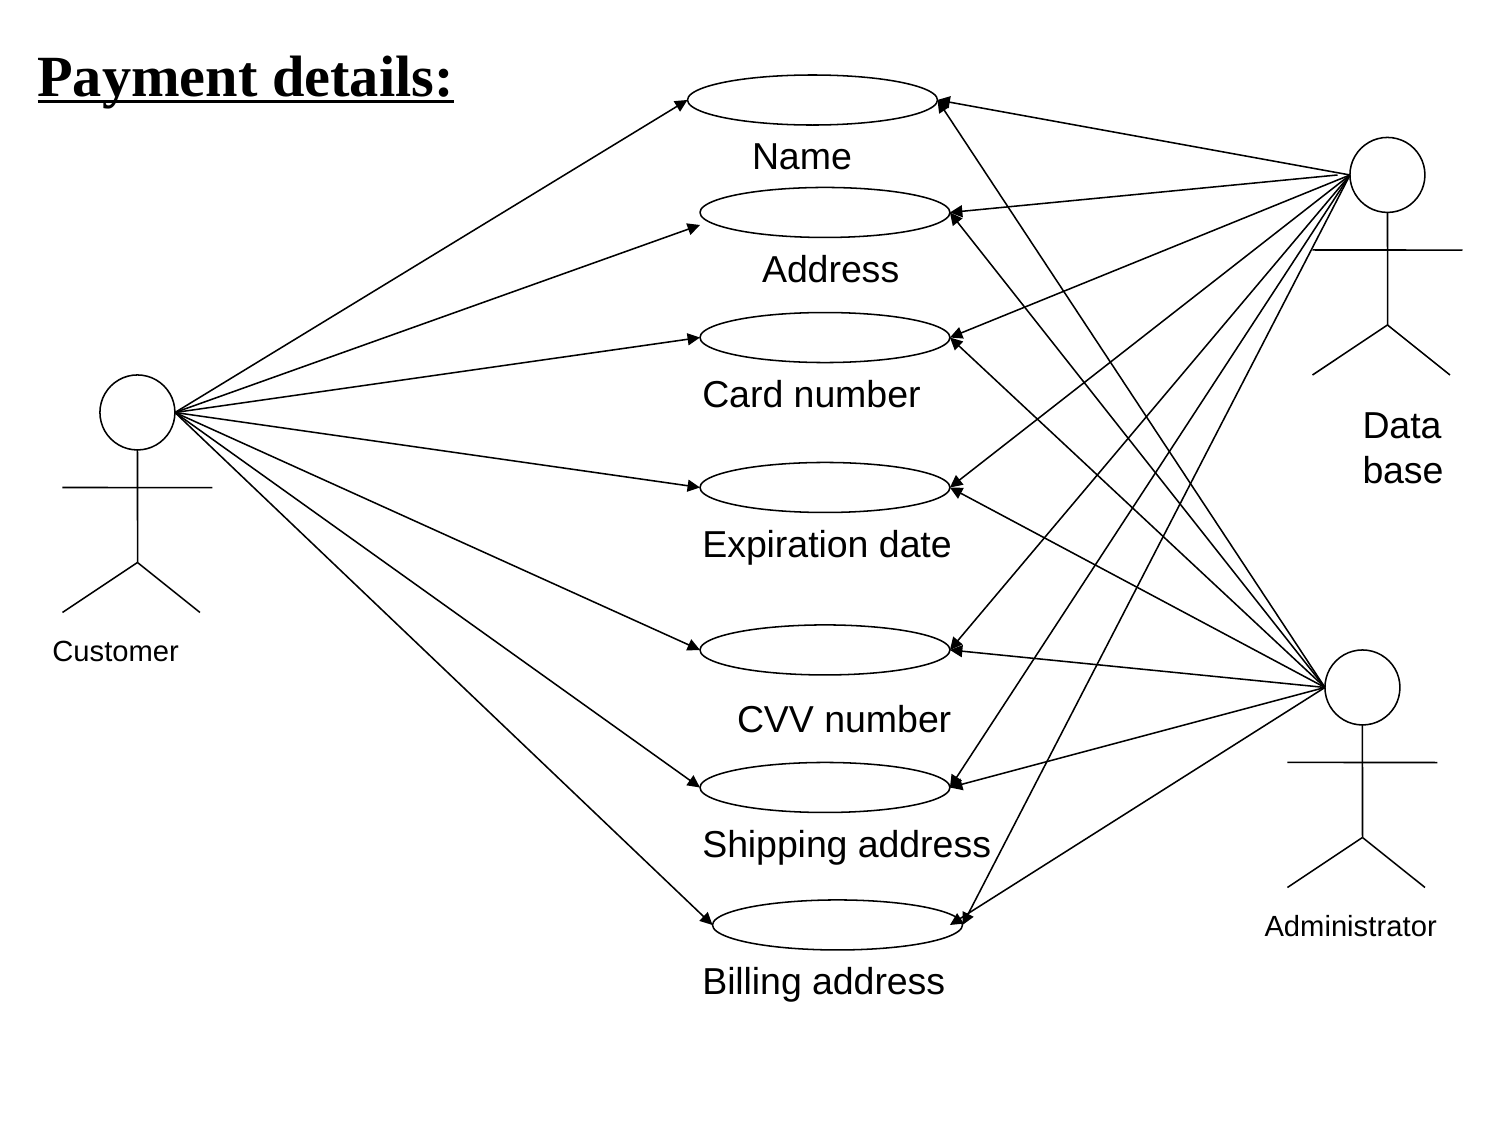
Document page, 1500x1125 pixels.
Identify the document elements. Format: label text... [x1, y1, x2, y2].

text_box [962, 914, 974, 925]
text_box [949, 687, 1323, 791]
text_box Shipping address [687, 812, 1008, 873]
text_box [949, 212, 1324, 685]
text_box [949, 645, 1322, 688]
text_box [178, 333, 700, 412]
text_box [950, 659, 1035, 786]
text_box [712, 899, 963, 949]
text_box [177, 412, 700, 492]
text_box Card number [687, 362, 1009, 423]
text_box [938, 96, 1349, 175]
text_box Data base [1347, 393, 1459, 499]
text_box [178, 413, 700, 651]
text_box [949, 337, 1324, 686]
text_box Name [737, 124, 961, 185]
text_box CVV number [722, 687, 968, 748]
text_box [950, 538, 1044, 649]
text_box [174, 412, 713, 925]
text_box [699, 624, 950, 675]
text_box [99, 374, 175, 450]
text_box [937, 99, 1323, 683]
text_box [950, 205, 1007, 218]
text_box Payment details: [22, 31, 469, 116]
text_box [1325, 649, 1400, 725]
text_box Billing address [687, 949, 962, 1010]
text_box [950, 307, 1024, 339]
text_box [700, 762, 950, 812]
text_box [175, 99, 688, 413]
text_box Address [747, 237, 924, 298]
text_box Administrator [1249, 899, 1452, 950]
text_box [699, 462, 950, 513]
text_box [949, 687, 1326, 925]
text_box [1350, 137, 1425, 213]
text_box Expiration date [687, 512, 1005, 573]
text_box [950, 419, 1037, 487]
text_box [699, 187, 950, 237]
text_box [177, 413, 700, 788]
text_box [687, 75, 938, 124]
text_box [949, 487, 1325, 687]
text_box Customer [37, 624, 194, 675]
text_box [700, 312, 950, 362]
text_box [180, 223, 700, 411]
